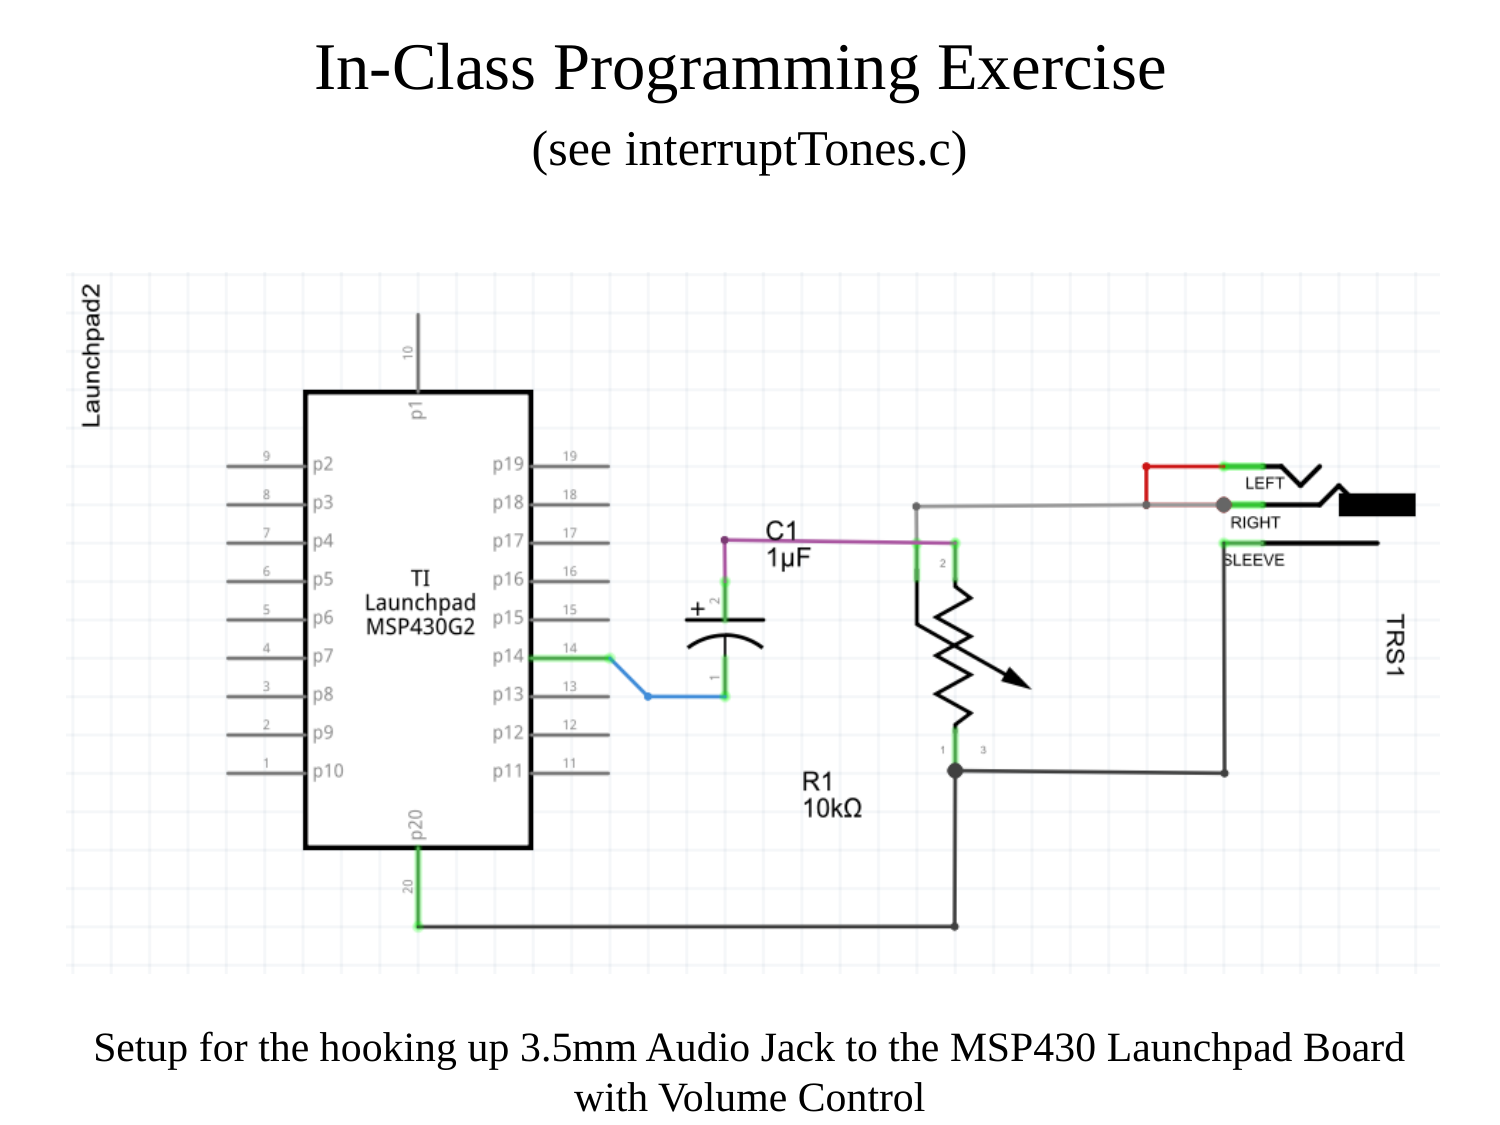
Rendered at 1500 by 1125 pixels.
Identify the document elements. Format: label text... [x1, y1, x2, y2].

text_box Setup for the hooking up 3.5mm Audio Jack to the MSP430 Launchpad Board with Volume Control [0, 1012, 1500, 1125]
title In-Class Programming Exercise [112, 24, 1388, 101]
text_box (see interruptTones.c) [516, 108, 983, 183]
picture [66, 272, 1440, 974]
